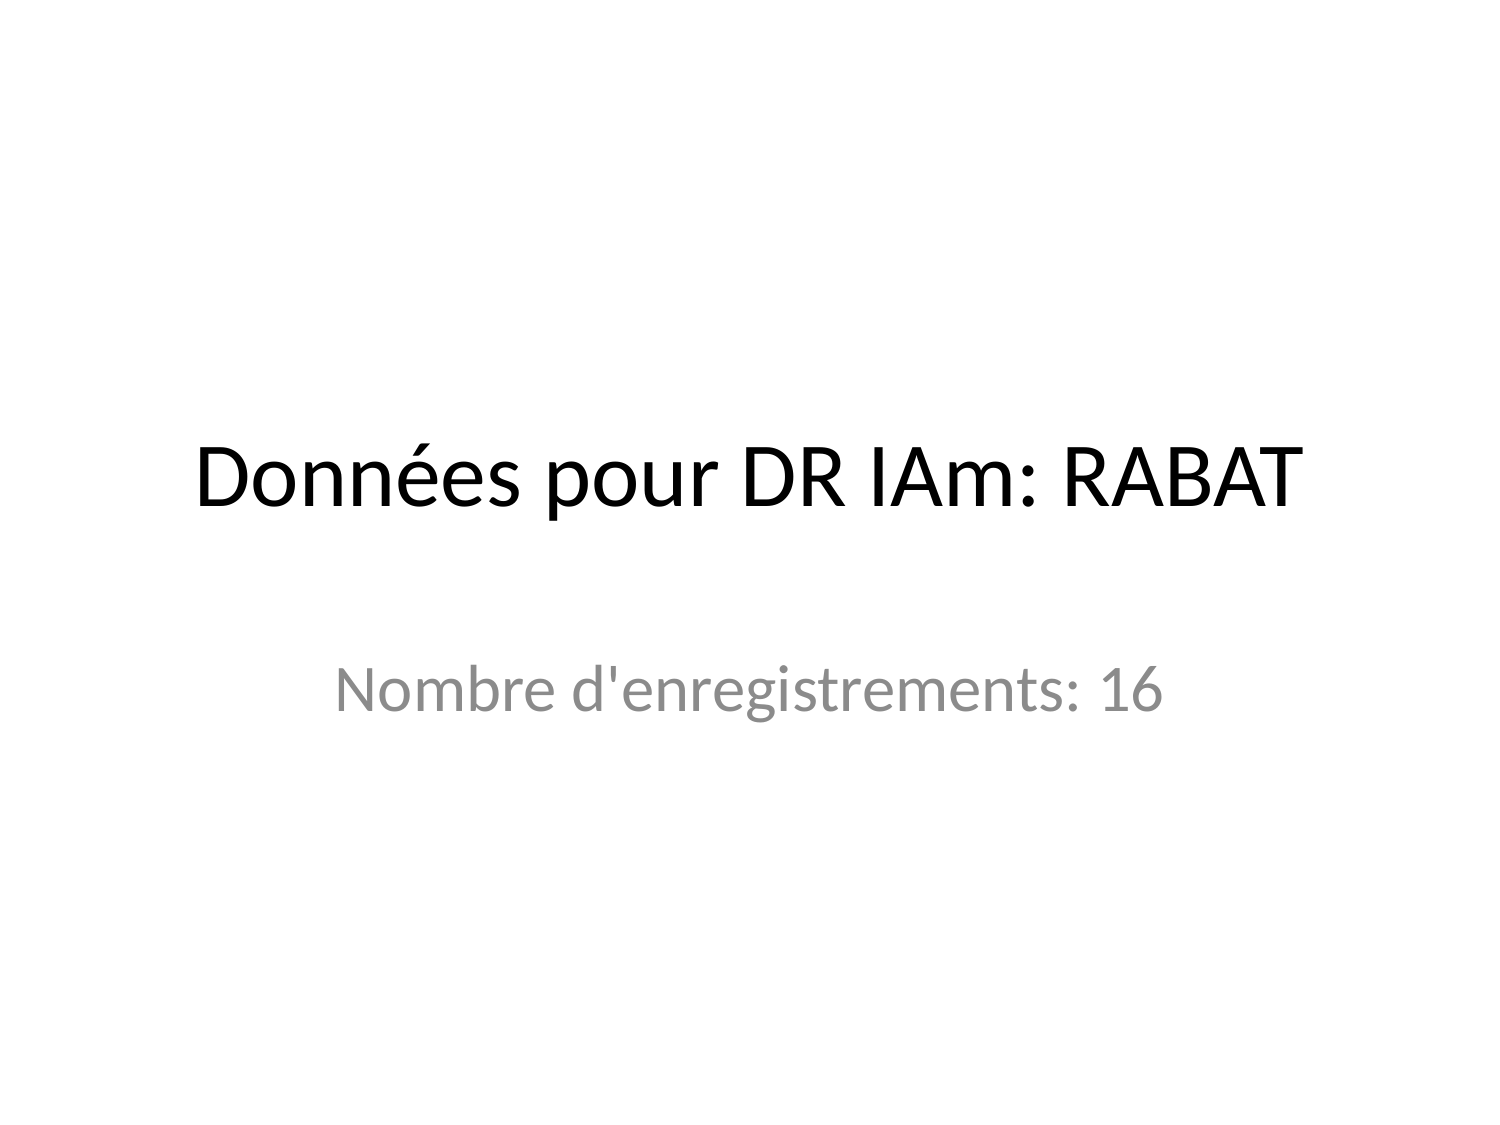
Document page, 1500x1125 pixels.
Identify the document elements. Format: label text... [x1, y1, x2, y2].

title Données pour DR IAm: RABAT [112, 349, 1388, 591]
subtitle Nombre d'enregistrements: 16 [225, 637, 1275, 925]
